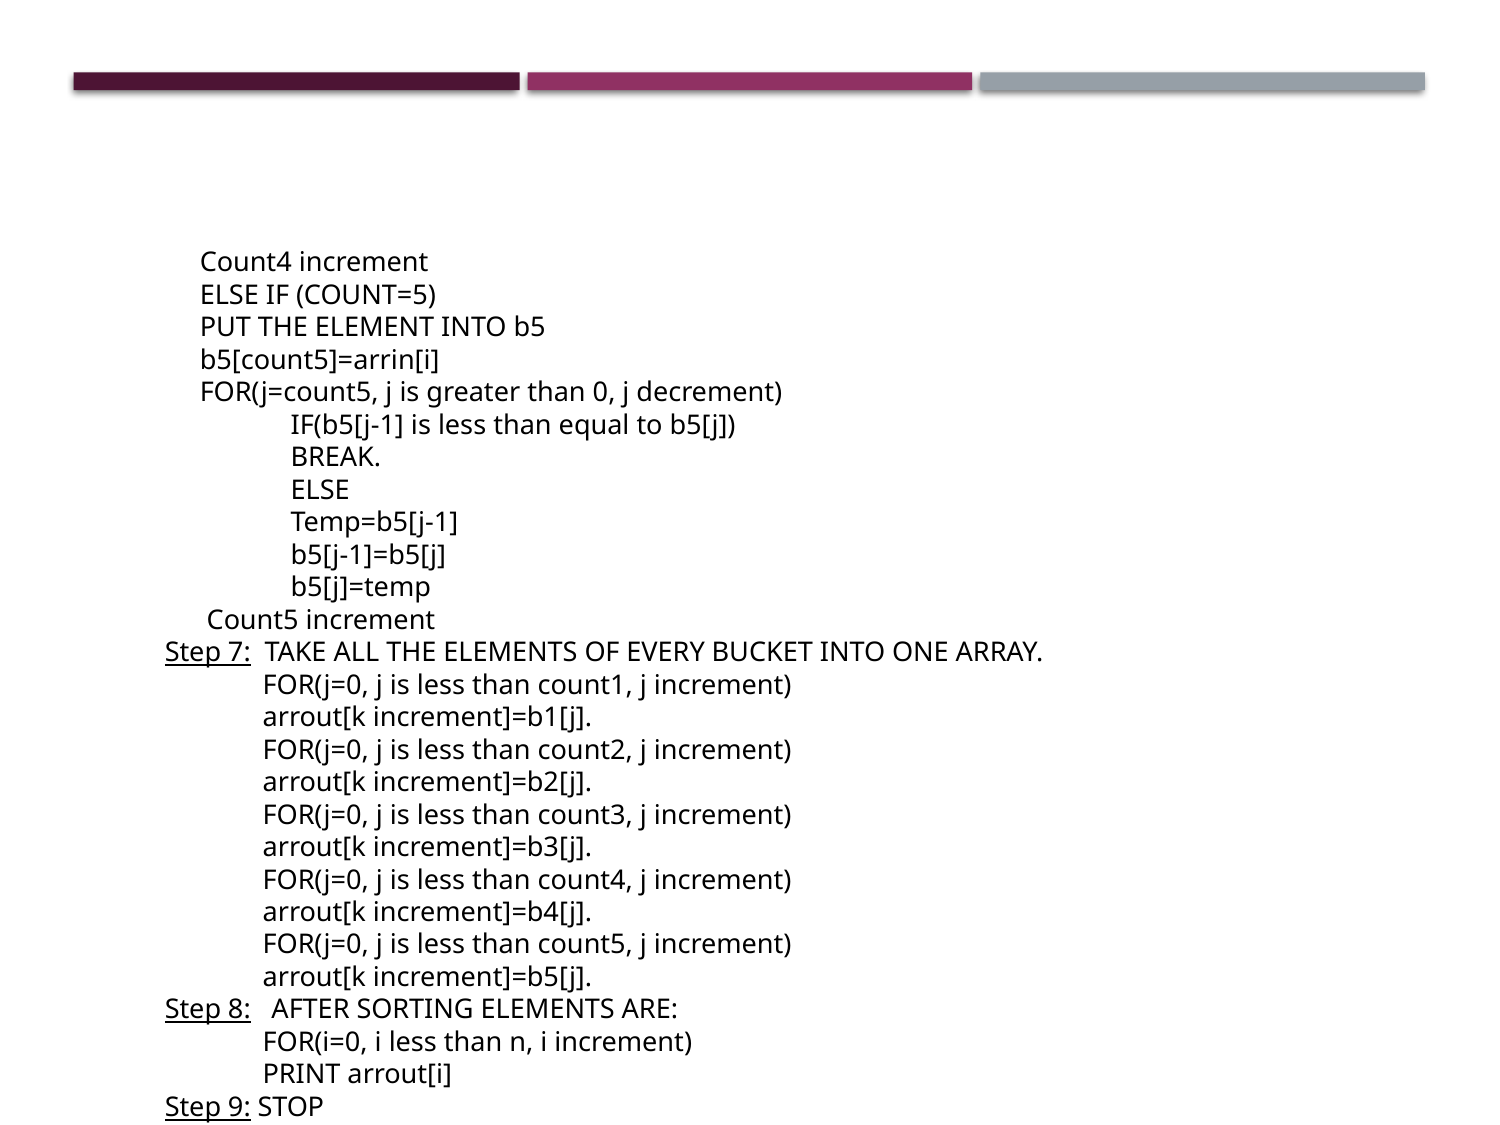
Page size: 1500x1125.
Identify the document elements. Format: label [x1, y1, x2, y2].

text_box [149, 237, 1213, 1125]
